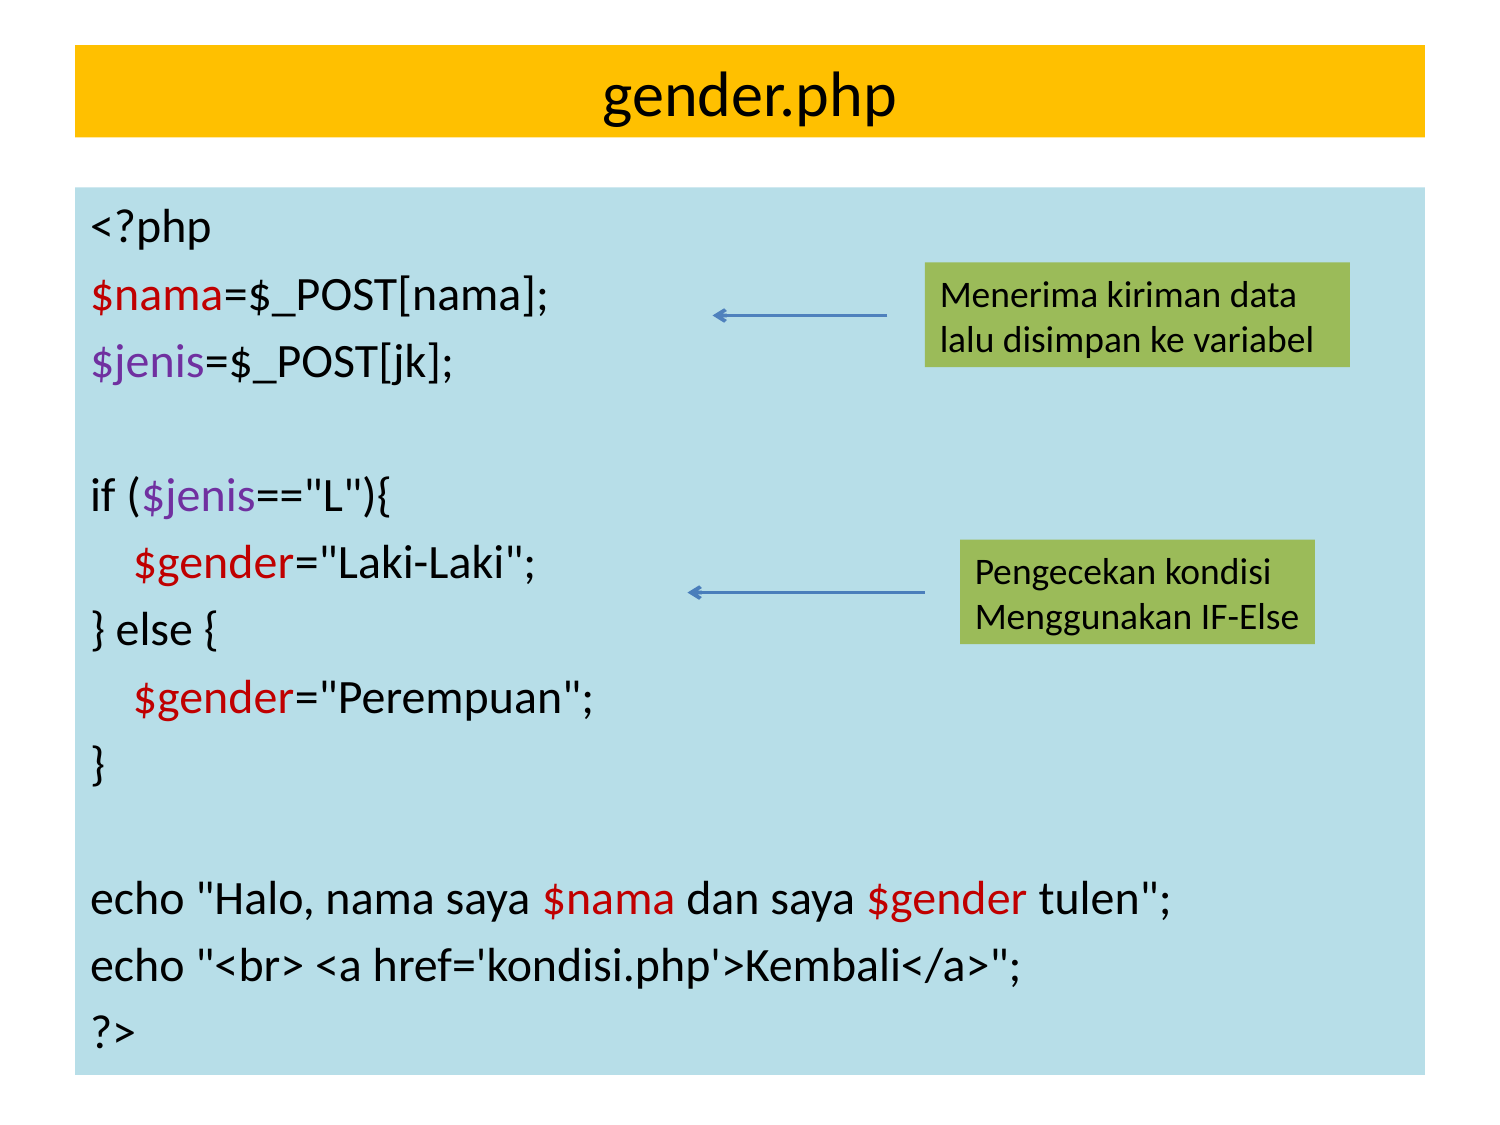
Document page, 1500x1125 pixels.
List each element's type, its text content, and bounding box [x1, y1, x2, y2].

list <?php $nama=$_POST[nama]; $jenis=$_POST[jk]; if ($jenis=="L"){ $gender="Laki-Laki"; } else { $gender="Perempuan"; } echo "Halo, nama saya $nama dan saya $gender tulen"; echo "<br> <a href='kondisi.php'>Kembali</a>"; ?> [75, 187, 1425, 1075]
text_box Menerima kiriman data lalu disimpan ke variabel [924, 262, 1350, 368]
title gender.php [75, 45, 1425, 138]
text_box Pengecekan kondisi Menggunakan IF-Else [960, 539, 1315, 645]
